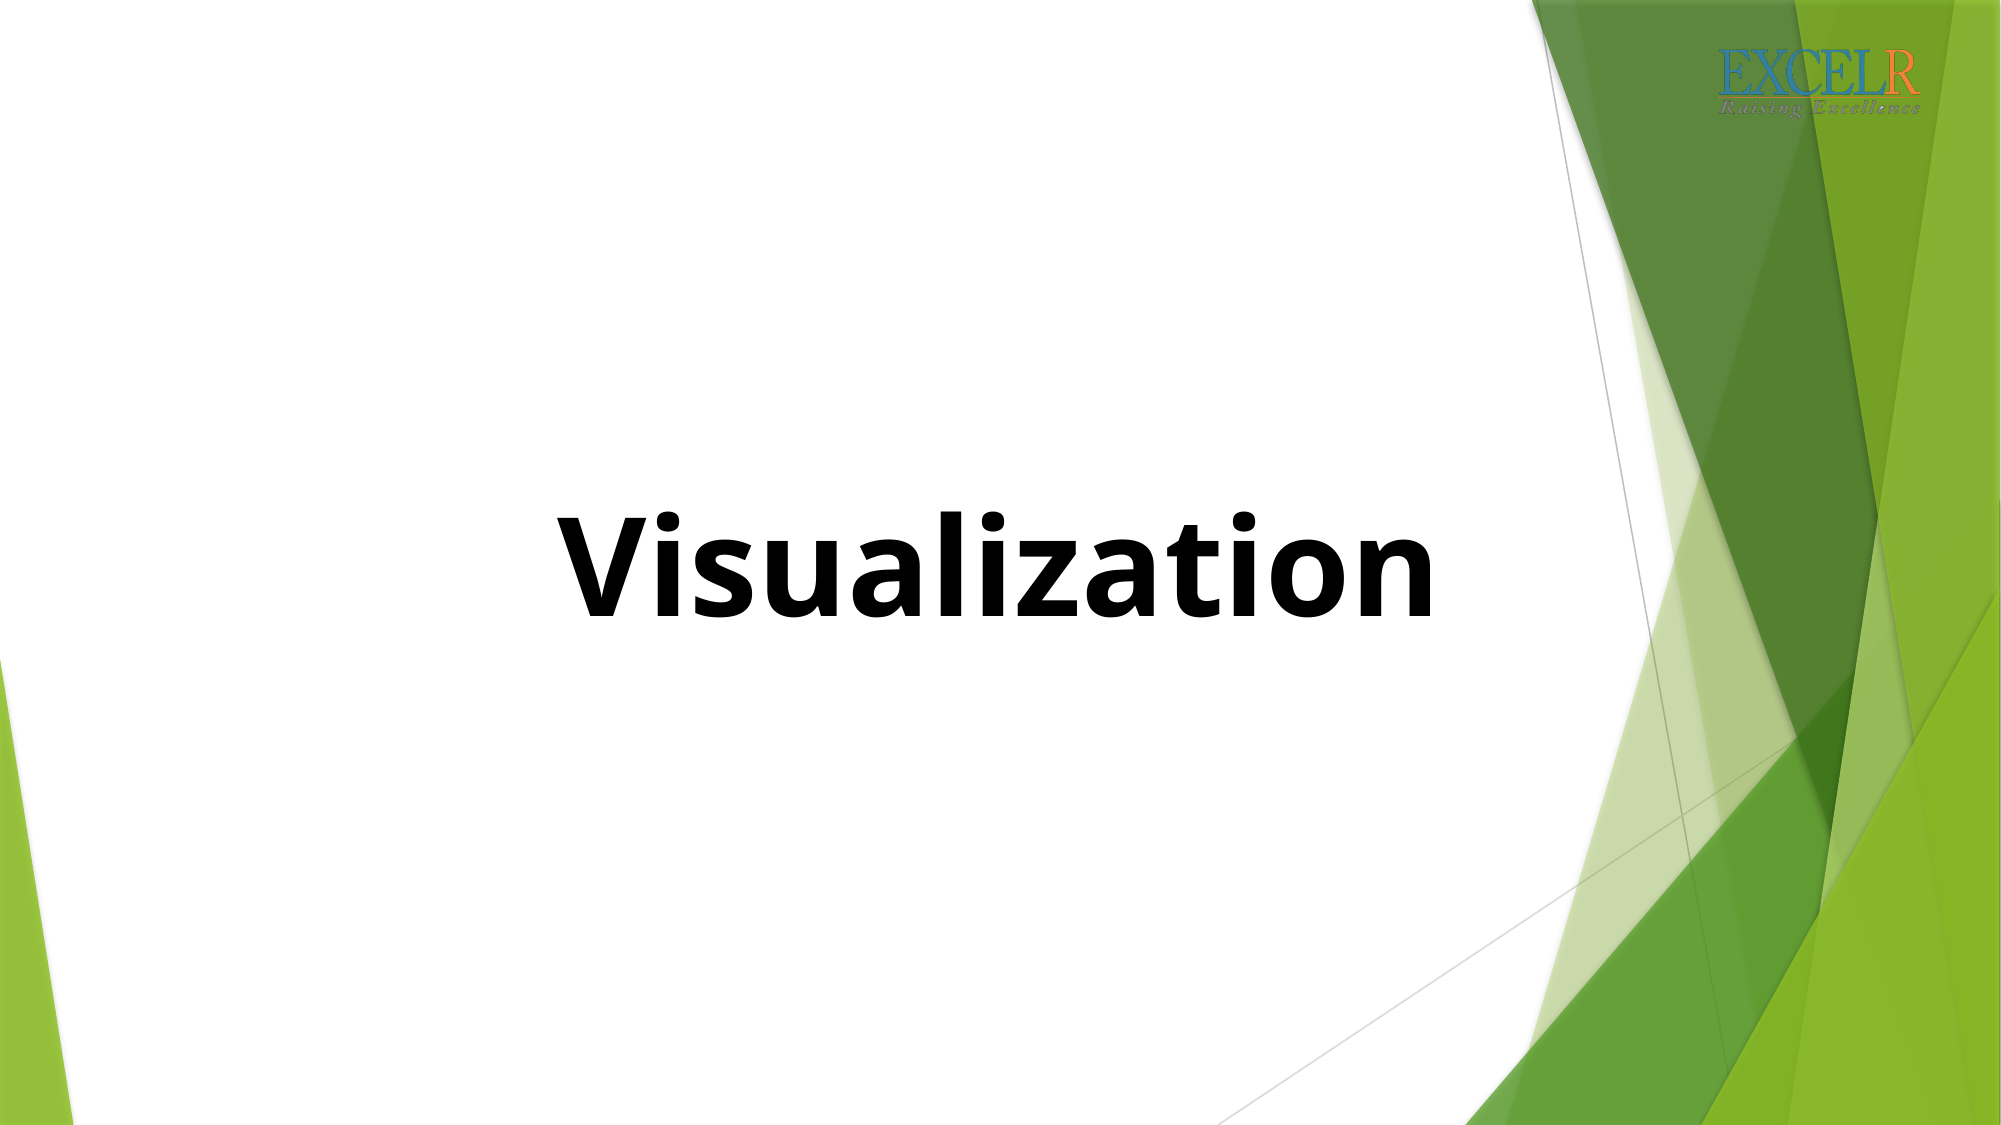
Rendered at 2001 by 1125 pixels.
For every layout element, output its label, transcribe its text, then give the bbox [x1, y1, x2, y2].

picture [1719, 49, 1920, 119]
text_box Visualization [534, 471, 1466, 652]
